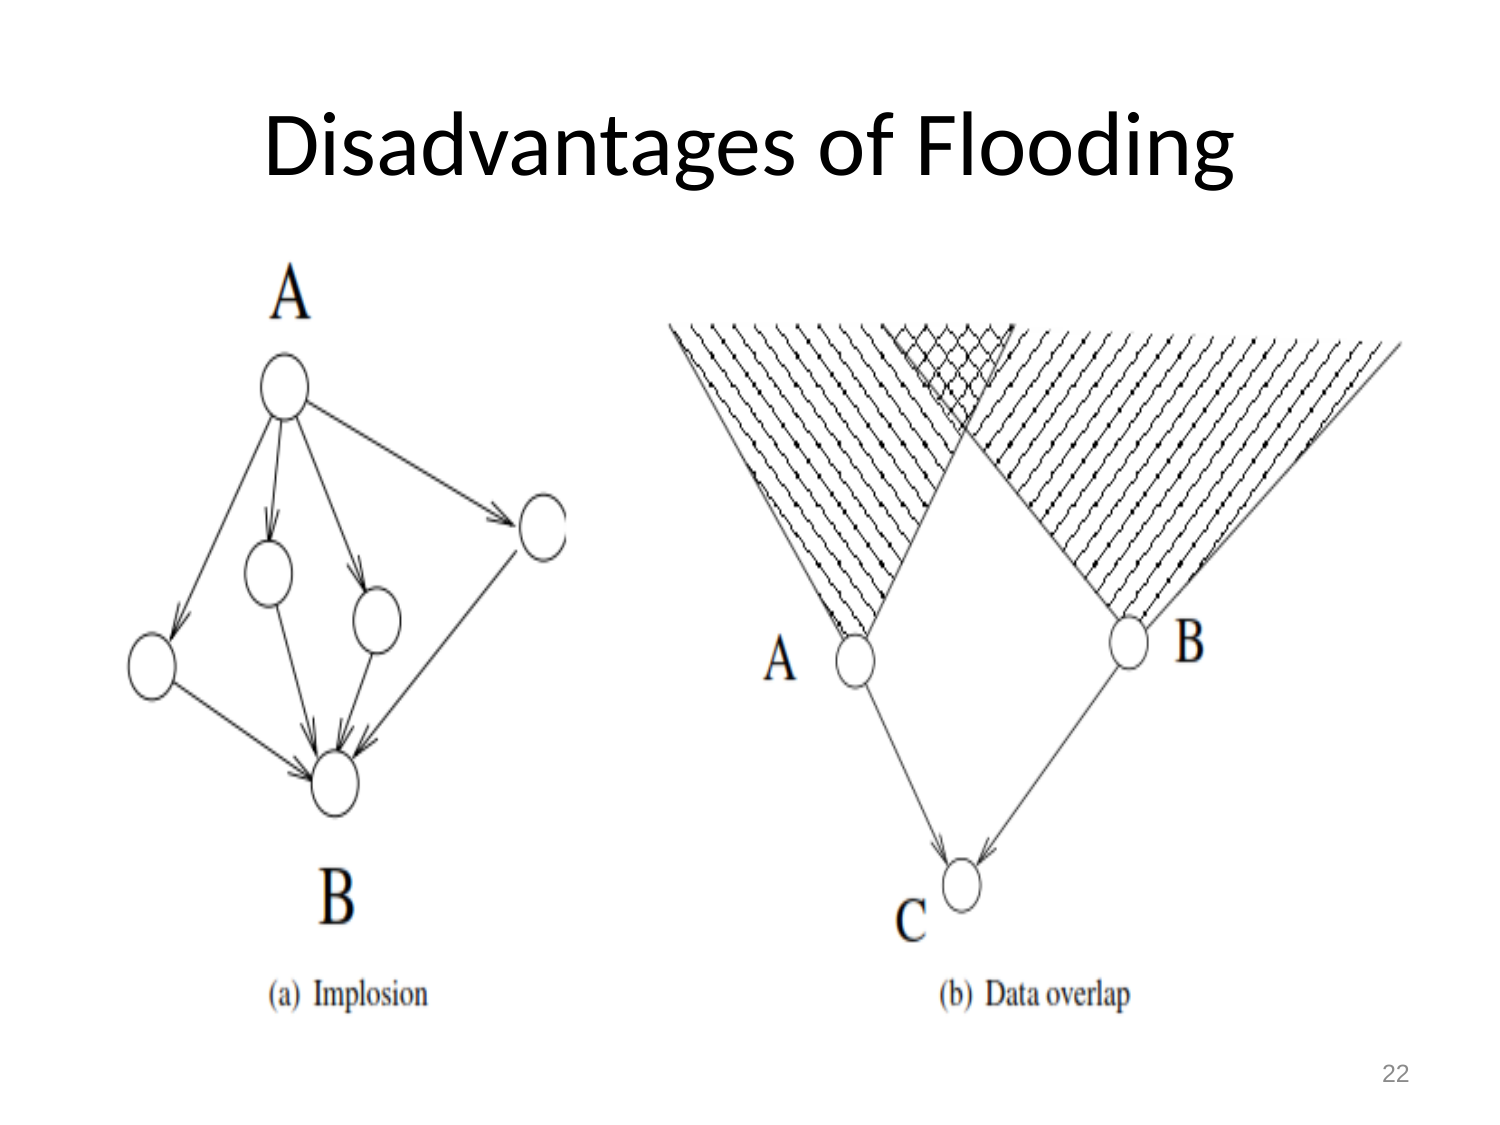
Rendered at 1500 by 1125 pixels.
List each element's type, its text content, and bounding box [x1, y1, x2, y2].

slide_number 22 [1074, 1042, 1425, 1103]
title Disadvantages of Flooding [75, 45, 1425, 233]
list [76, 243, 1454, 1024]
